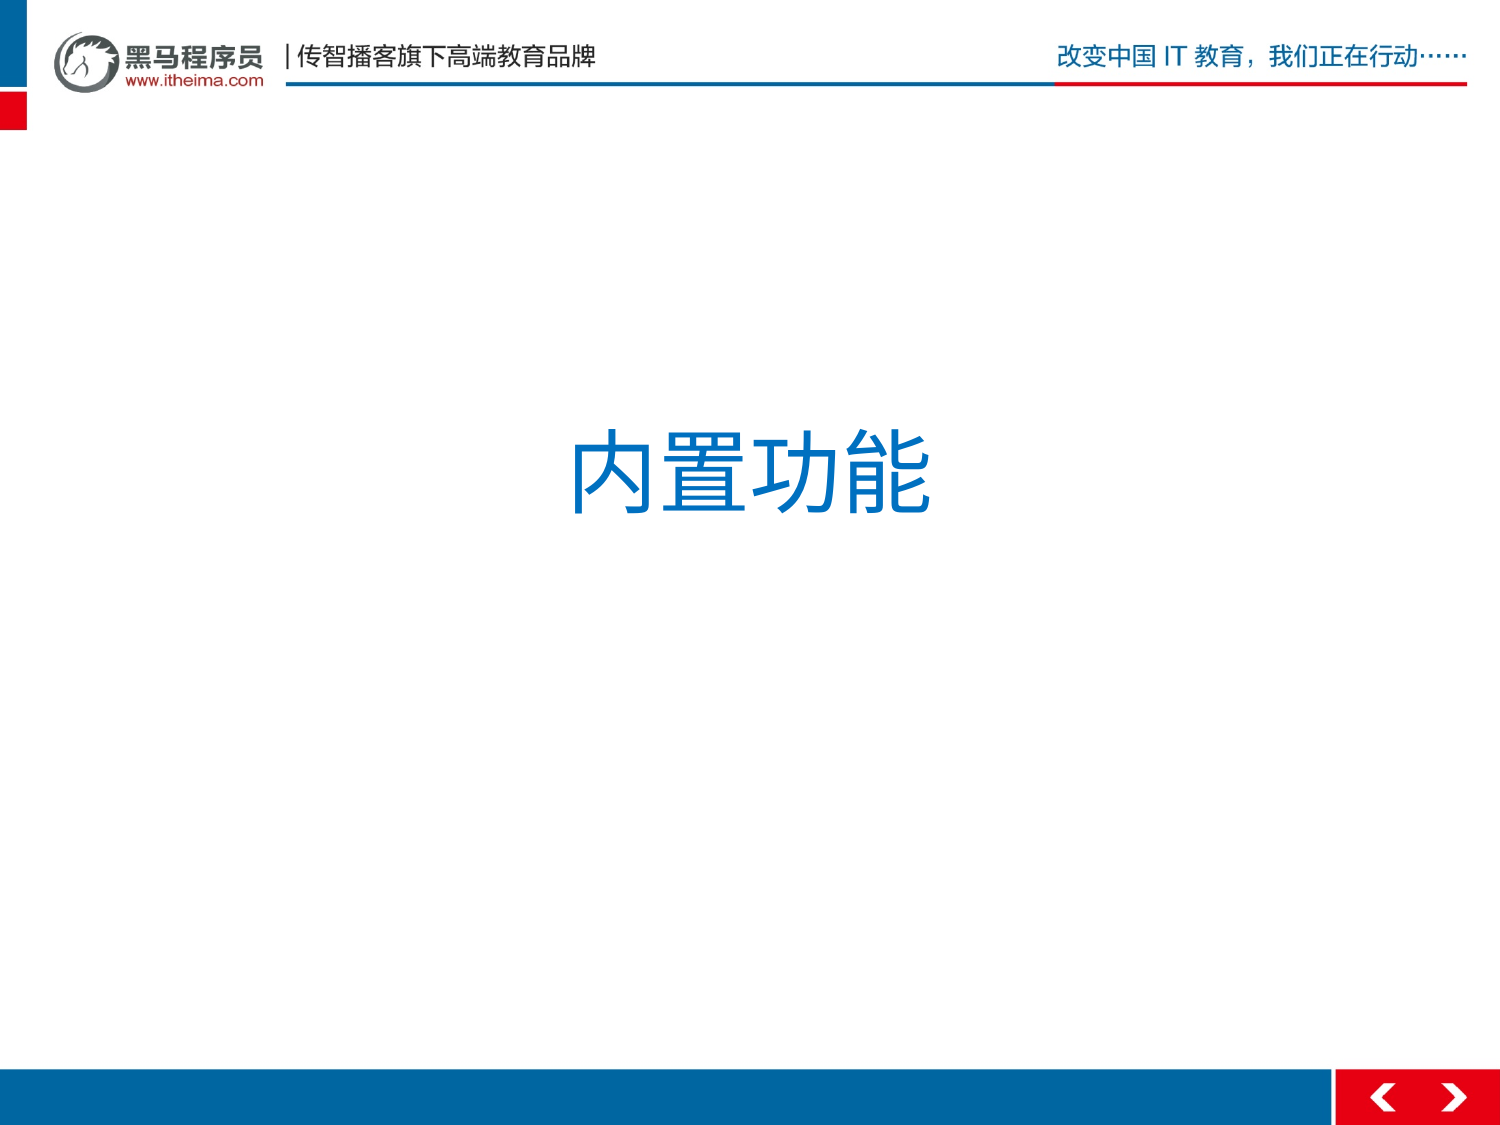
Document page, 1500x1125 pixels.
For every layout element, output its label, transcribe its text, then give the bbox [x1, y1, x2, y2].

picture [0, 0, 1500, 1125]
title 内置功能 [112, 349, 1388, 591]
